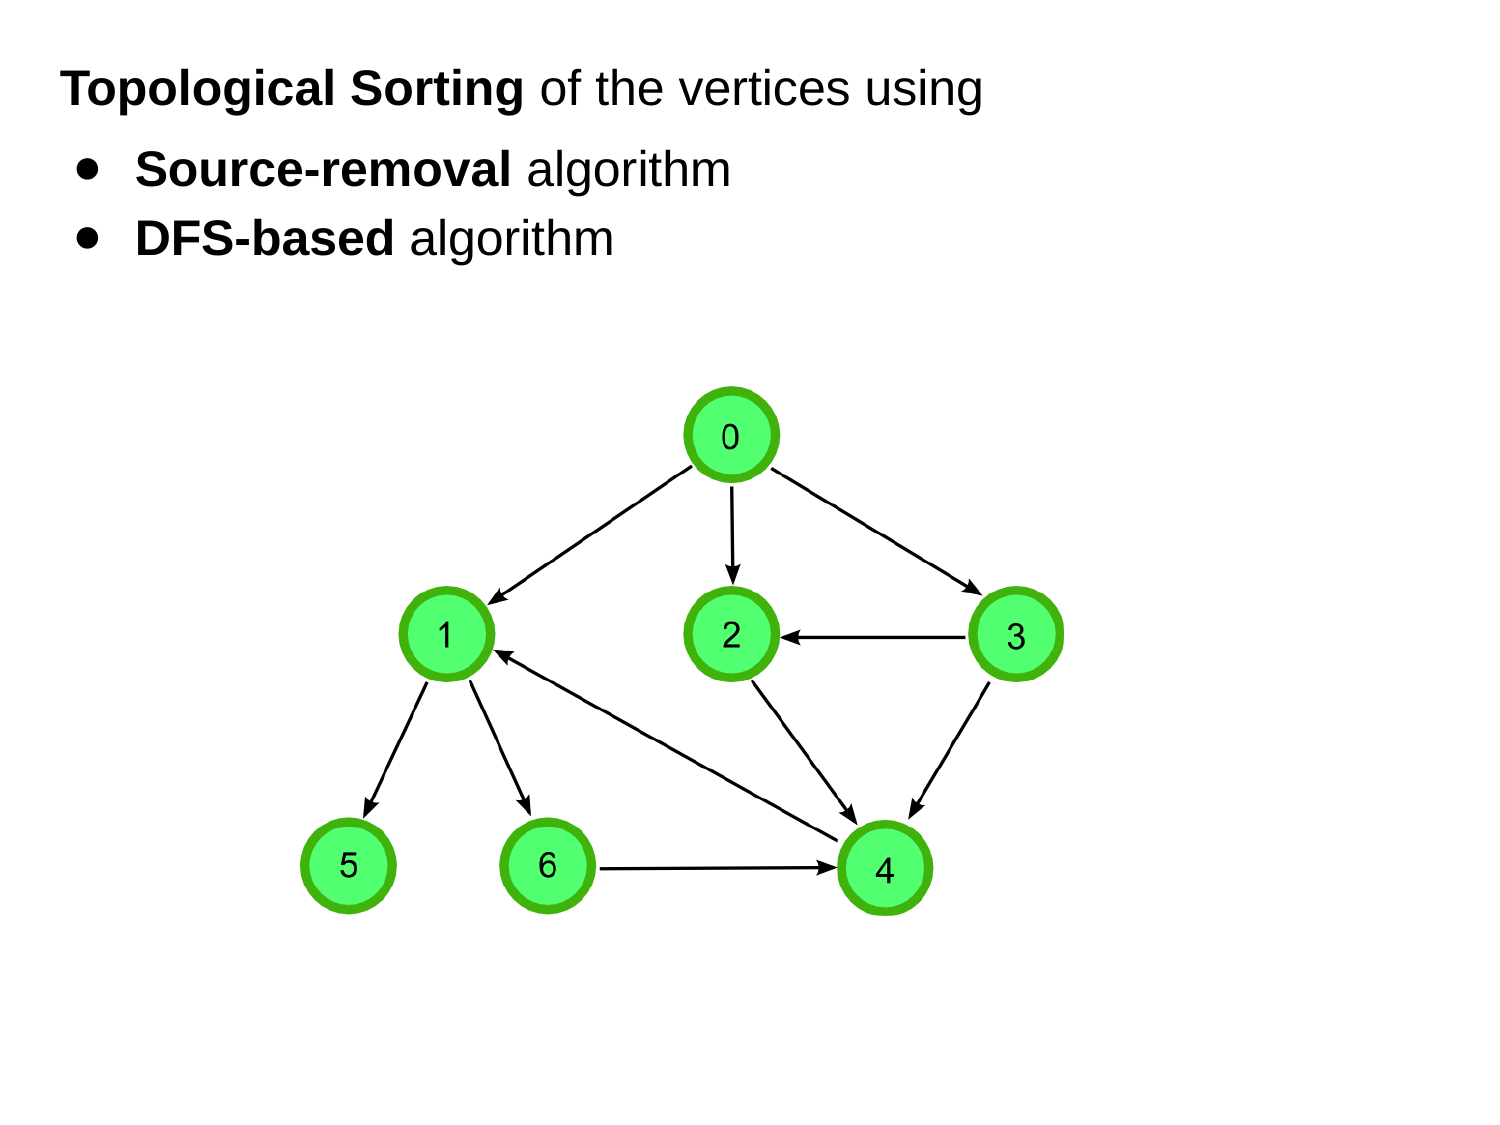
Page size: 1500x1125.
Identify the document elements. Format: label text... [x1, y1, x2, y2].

picture [300, 386, 1064, 916]
text_box Topological Sorting of the vertices using Source-removal algorithm DFS-based algorithm [44, 31, 1456, 336]
